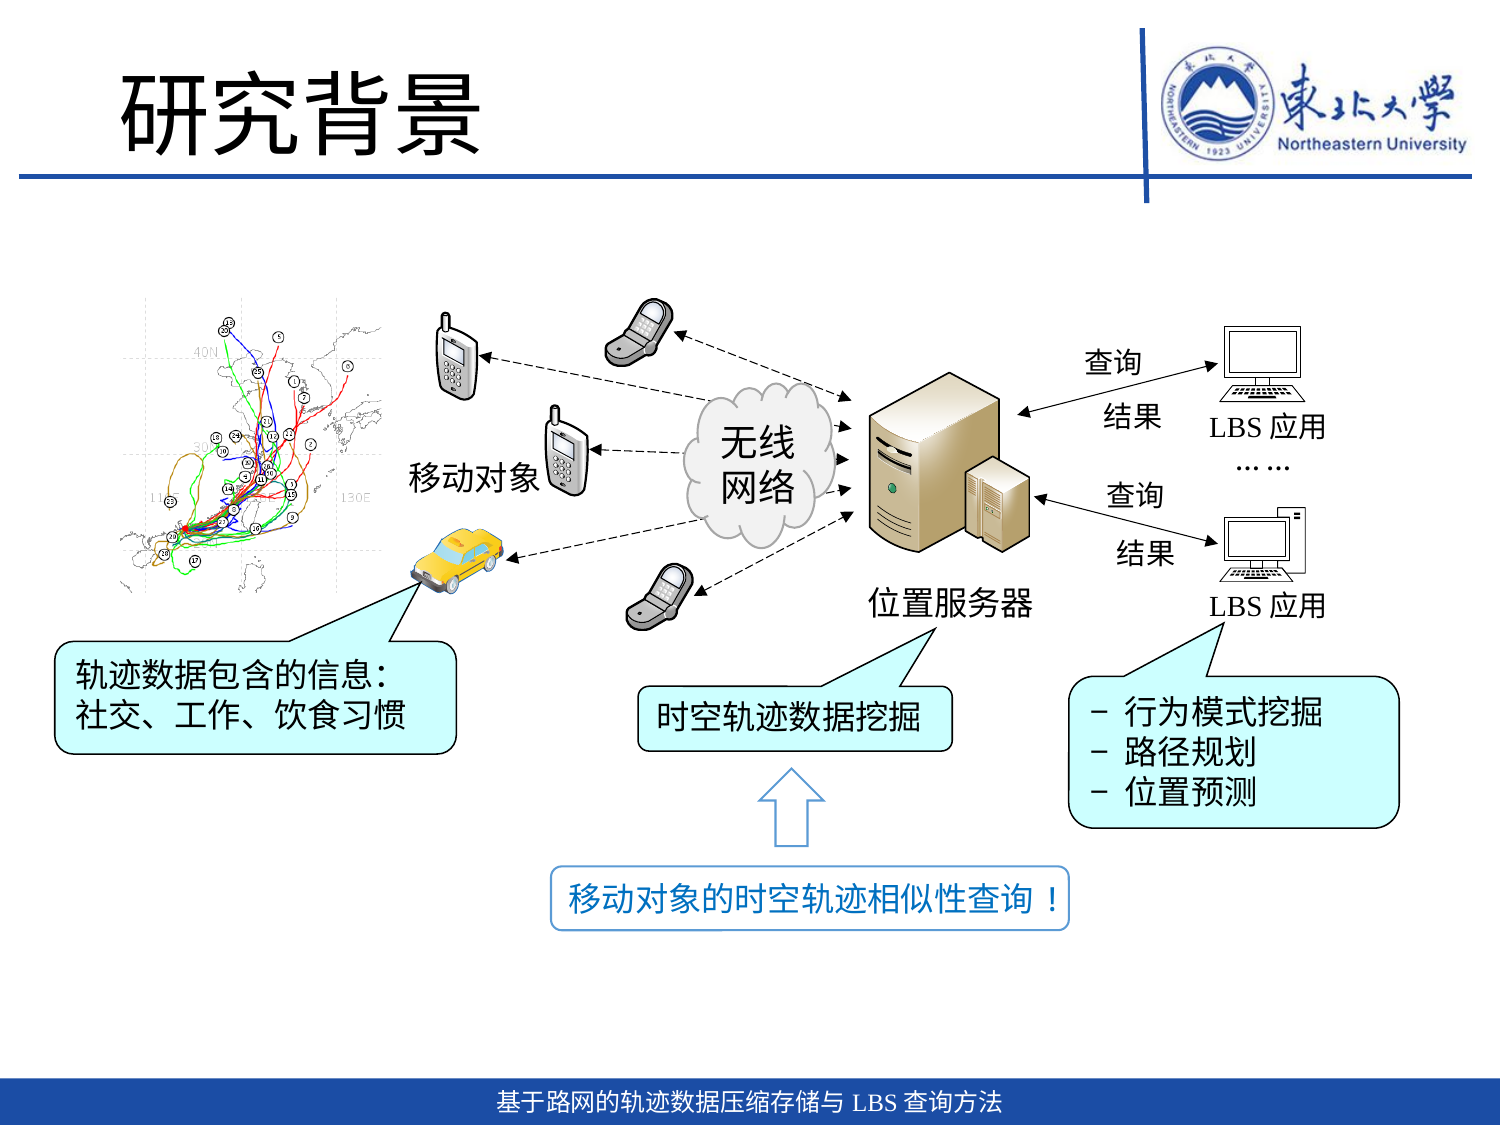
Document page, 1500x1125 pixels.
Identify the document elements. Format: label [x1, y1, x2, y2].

picture [120, 296, 382, 593]
text_box [0, 28, 1500, 1125]
text_box [392, 296, 1341, 631]
